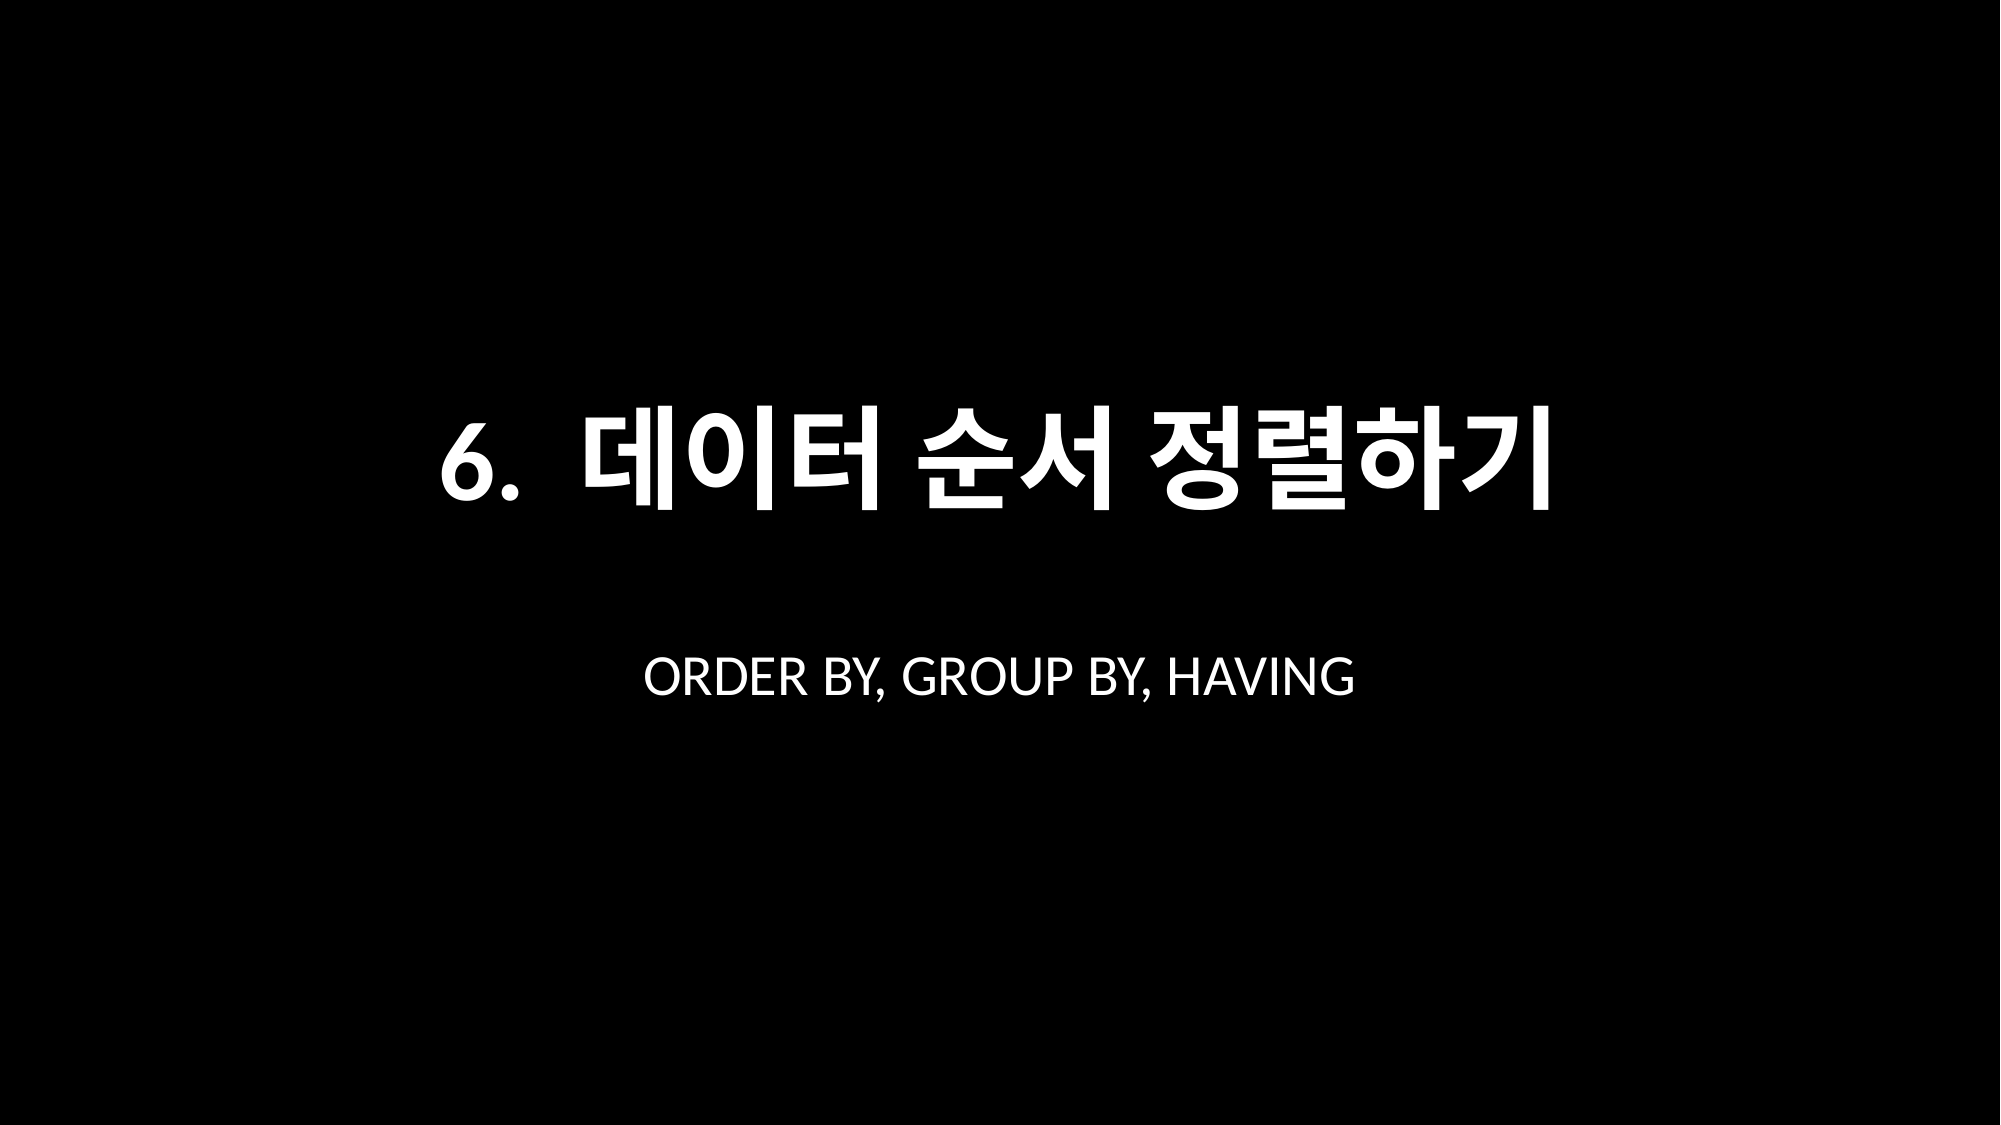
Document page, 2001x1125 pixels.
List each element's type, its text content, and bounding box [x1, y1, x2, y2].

subtitle ORDER BY, GROUP BY, HAVING [0, 588, 2000, 876]
title 6. 데이터 순서 정렬하기 [0, 232, 2000, 588]
